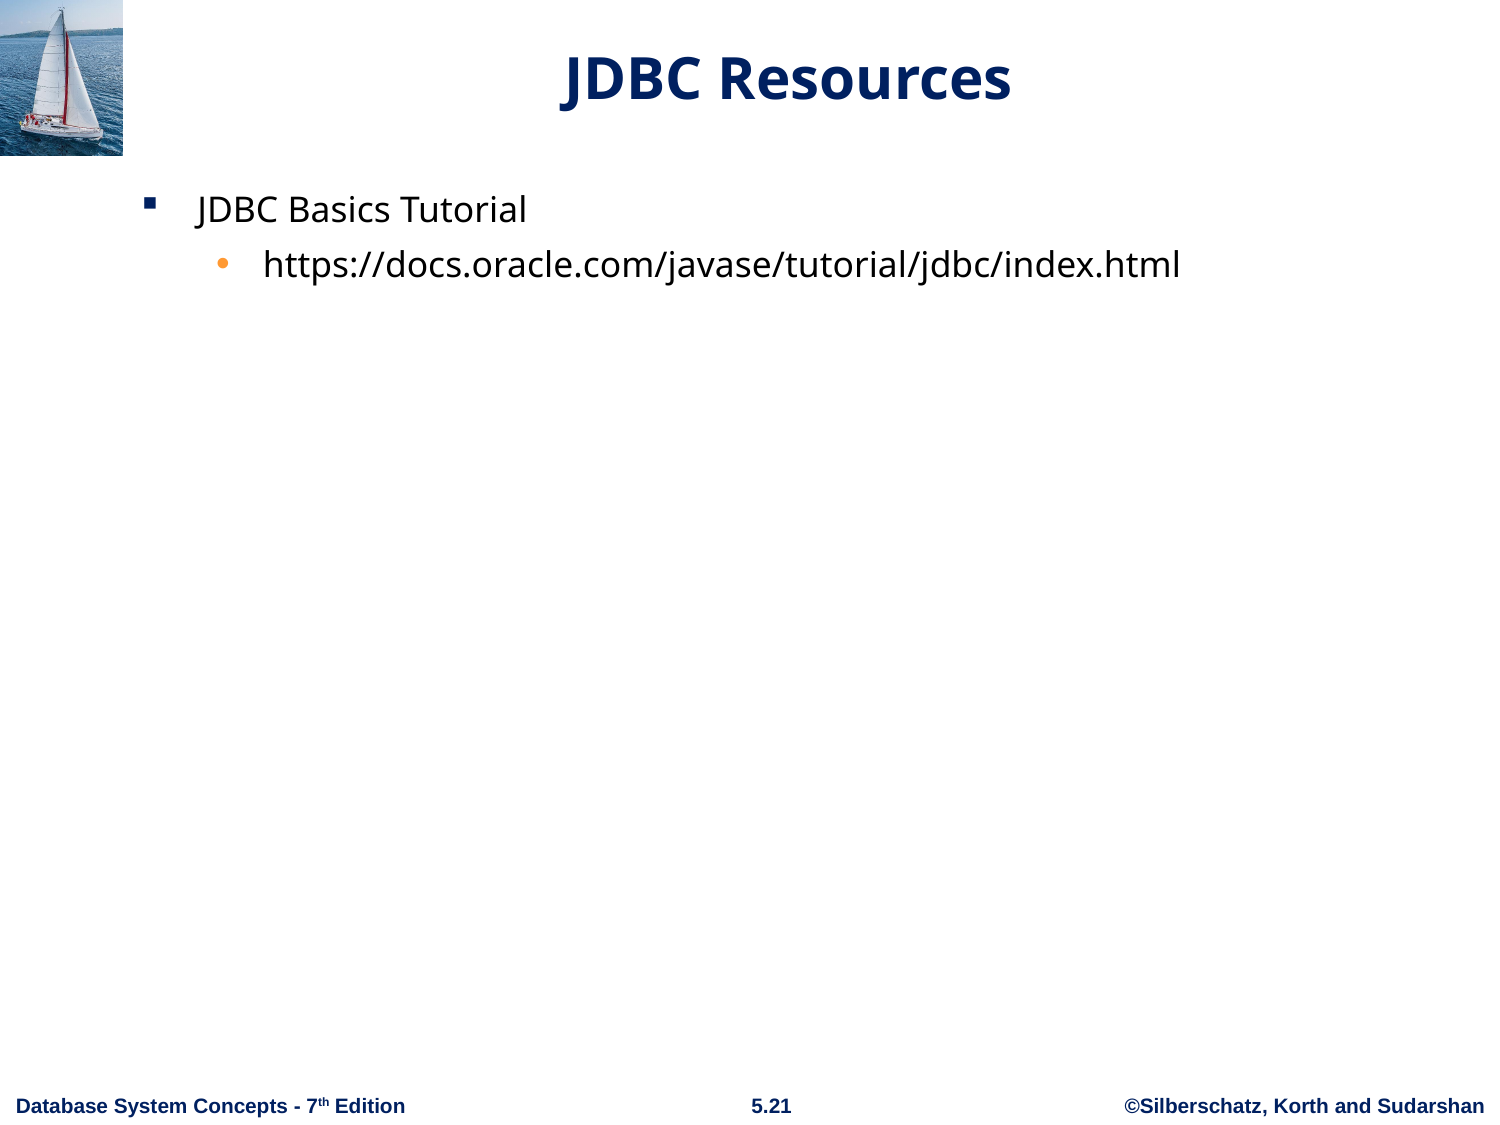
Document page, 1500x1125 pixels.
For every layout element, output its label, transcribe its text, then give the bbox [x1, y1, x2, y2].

title JDBC Resources [125, 18, 1452, 120]
picture [0, 0, 123, 156]
list JDBC Basics Tutorial https://docs.oracle.com/javase/tutorial/jdbc/index.html [126, 179, 1391, 984]
